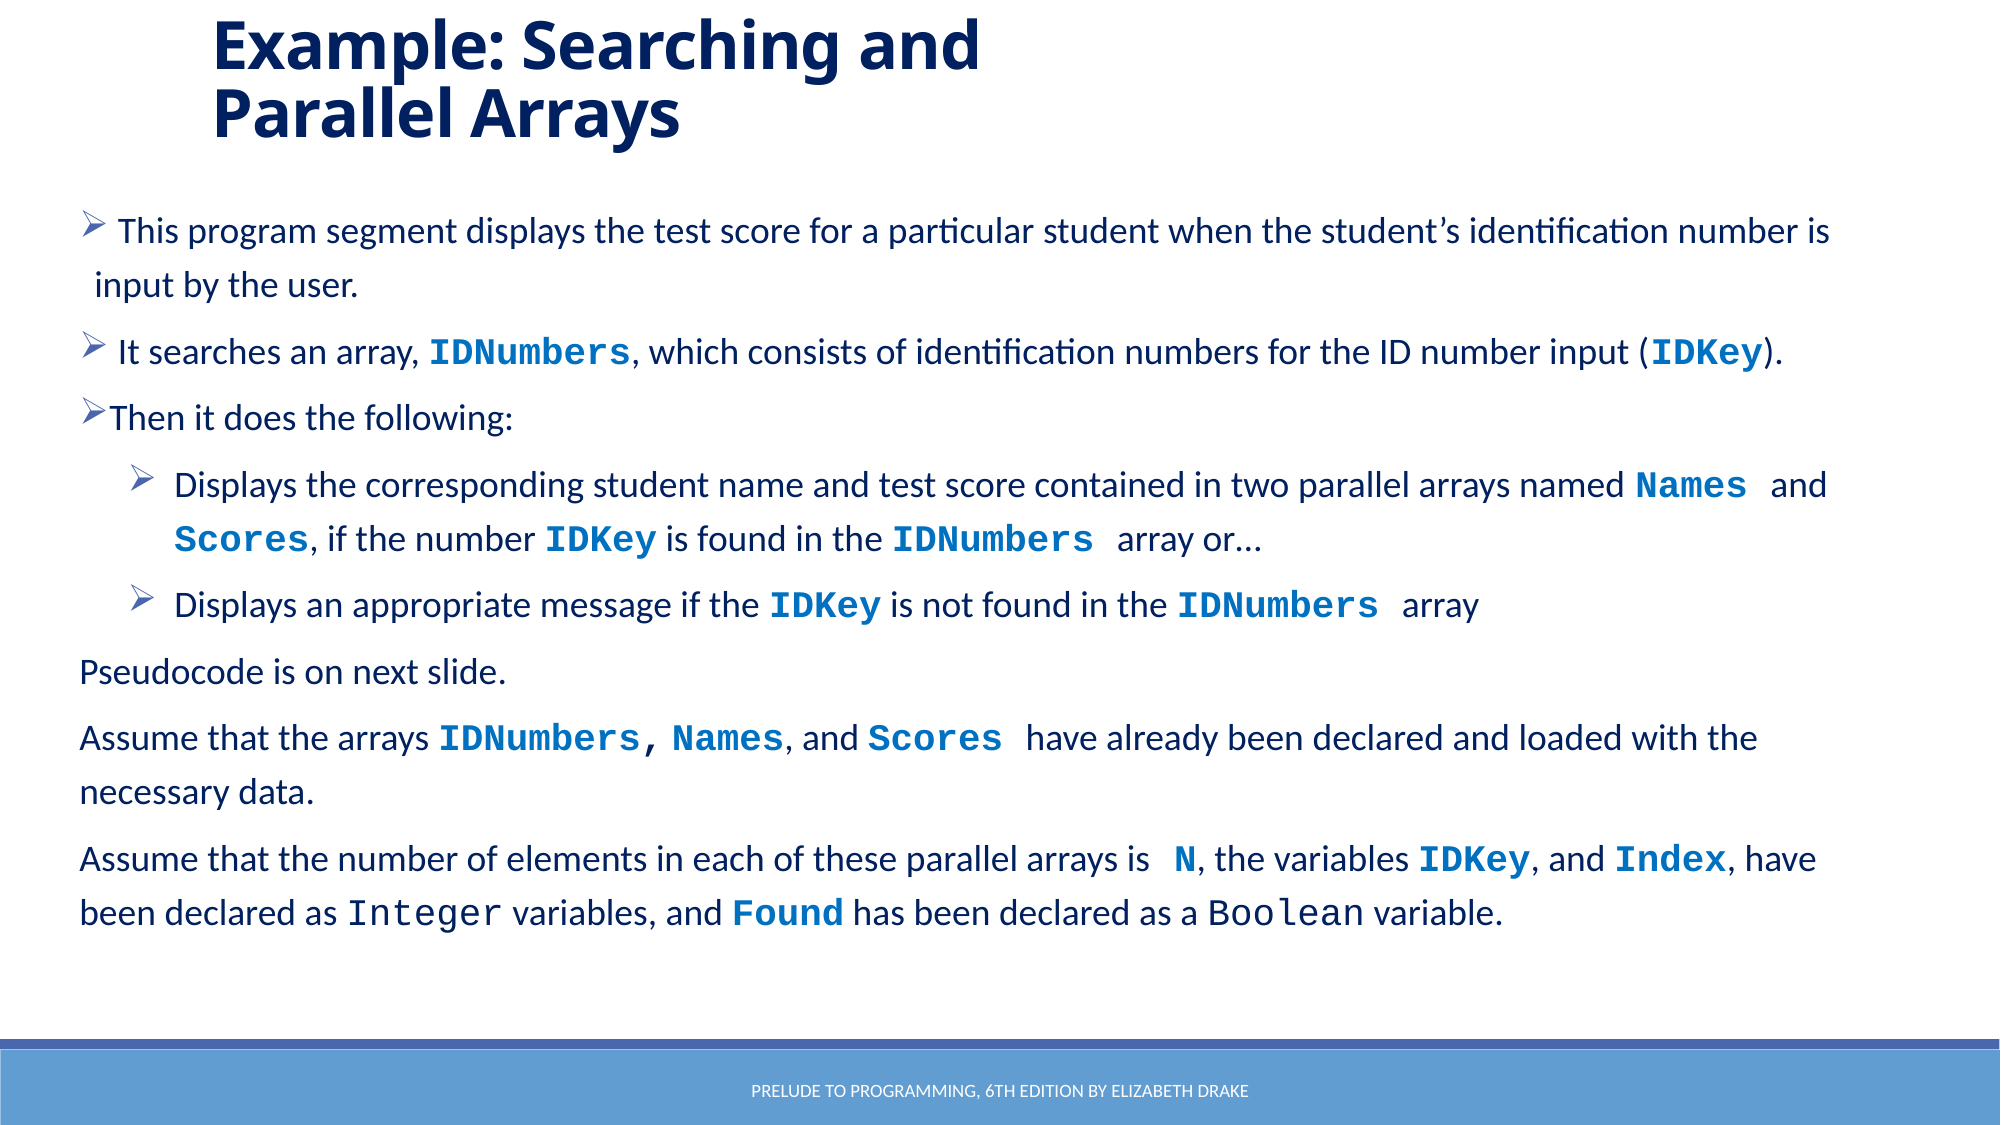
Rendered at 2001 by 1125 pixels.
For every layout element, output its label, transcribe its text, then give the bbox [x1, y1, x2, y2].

footer Prelude to Programming, 6th edition by Elizabeth Drake [604, 1059, 1396, 1120]
title Example: Searching and Parallel Arrays [196, 47, 1243, 159]
list This program segment displays the test score for a particular student when the student’s identification number is input by the user. It searches an array, IDNumbers, which consists of identification numbers for the ID number input (IDKey). Then it does the following: Displays the corresponding student name and test score contained in two parallel arrays named Names and Scores, if the number IDKey is found in the IDNumbers array or… Displays an appropriate message if the IDKey is not found in the IDNumbers array Pseudocode is on next slide. Assume that the arrays IDNumbers, Names, and Scores have already been declared and loaded with the necessary data. Assume that the number of elements in each of these parallel arrays is N, the variables IDKey, and Index, have been declared as Integer variables, and Found has been declared as a Boolean variable. [79, 189, 1860, 962]
